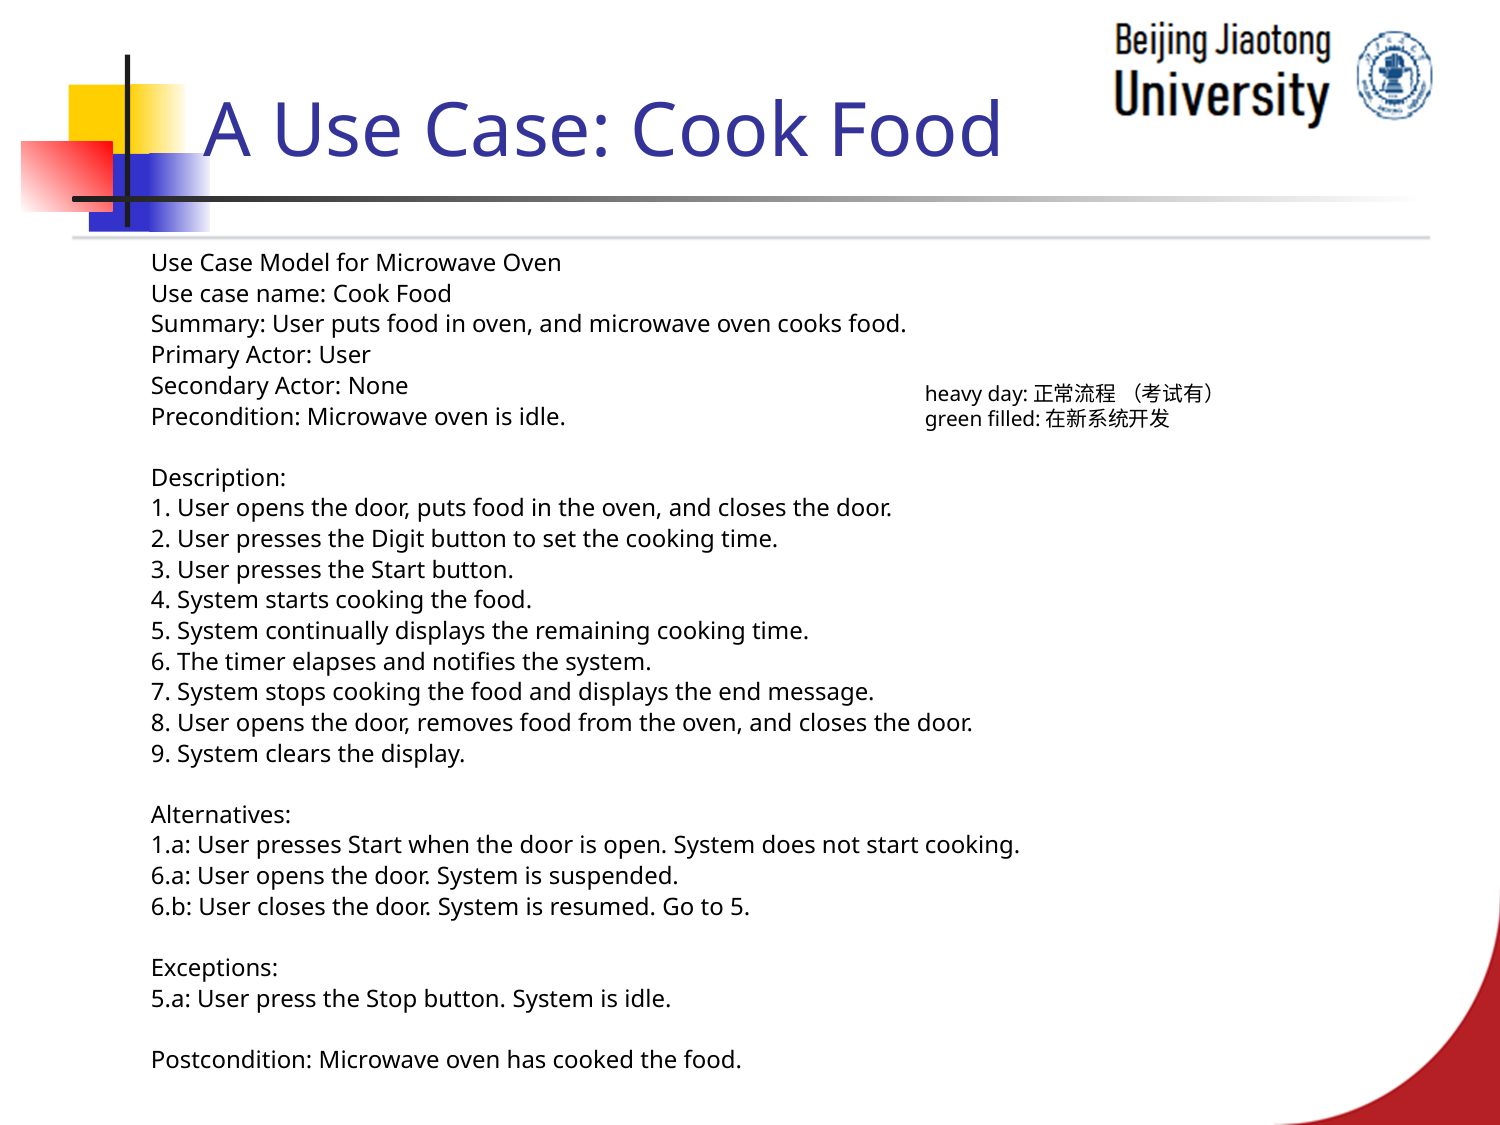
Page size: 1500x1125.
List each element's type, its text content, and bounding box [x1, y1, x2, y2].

text_box heavy day:正常流程 （考试有） green filled:在新系统开发 [910, 373, 1297, 439]
list Use Case Model for Microwave Oven Use case name: Cook Food Summary: User puts food in oven, and microwave oven cooks food. Primary Actor: User Secondary Actor: None Precondition: Microwave oven is idle. Description: 1. User opens the door, puts food in the oven, and closes the door. 2. User presses the Digit button to set the cooking time. 3. User presses the Start button. 4. System starts cooking the food. 5. System continually displays the remaining cooking time. 6. The timer elapses and notifies the system. 7. System stops cooking the food and displays the end message. 8. User opens the door, removes food from the oven, and closes the door. 9. System clears the display. Alternatives: 1.a: User presses Start when the door is open. System does not start cooking. 6.a: User opens the door. System is suspended. 6.b: User closes the door. System is resumed. Go to 5. Exceptions: 5.a: User press the Stop button. System is idle. Postcondition: Microwave oven has cooked the food. [135, 243, 1365, 1083]
picture [0, 0, 1500, 1125]
title A Use Case: Cook Food [188, 30, 1468, 180]
